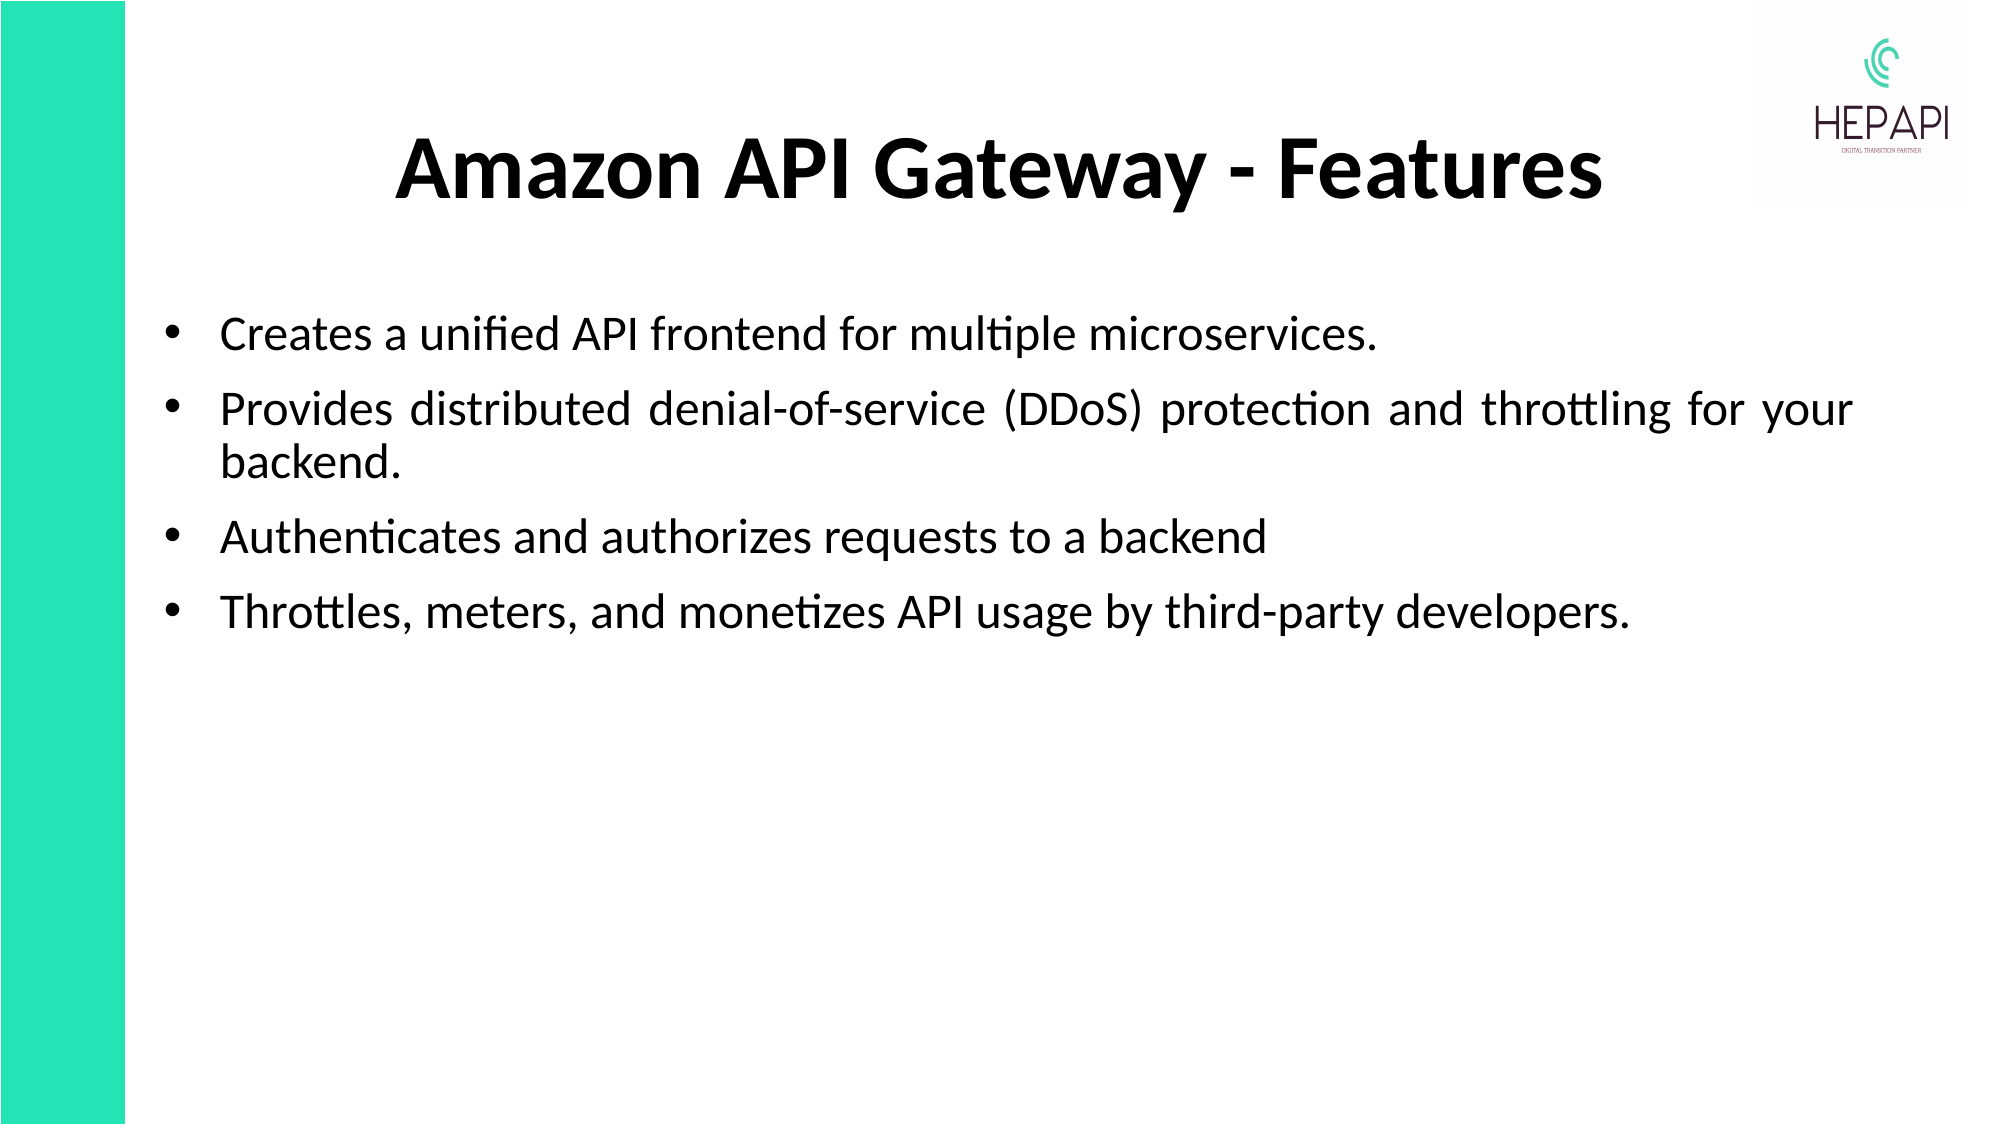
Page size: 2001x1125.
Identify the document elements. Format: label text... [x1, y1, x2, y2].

title Amazon API Gateway - Features [136, 59, 1863, 278]
list Creates a unified API frontend for multiple microservices. Provides distributed denial-of-service (DDoS) protection and throttling for your backend. Authenticates and authorizes requests to a backend Throttles, meters, and monetizes API usage by third-party developers. [136, 298, 1863, 1014]
picture [1749, 3, 1966, 207]
text_box [0, 0, 127, 1125]
